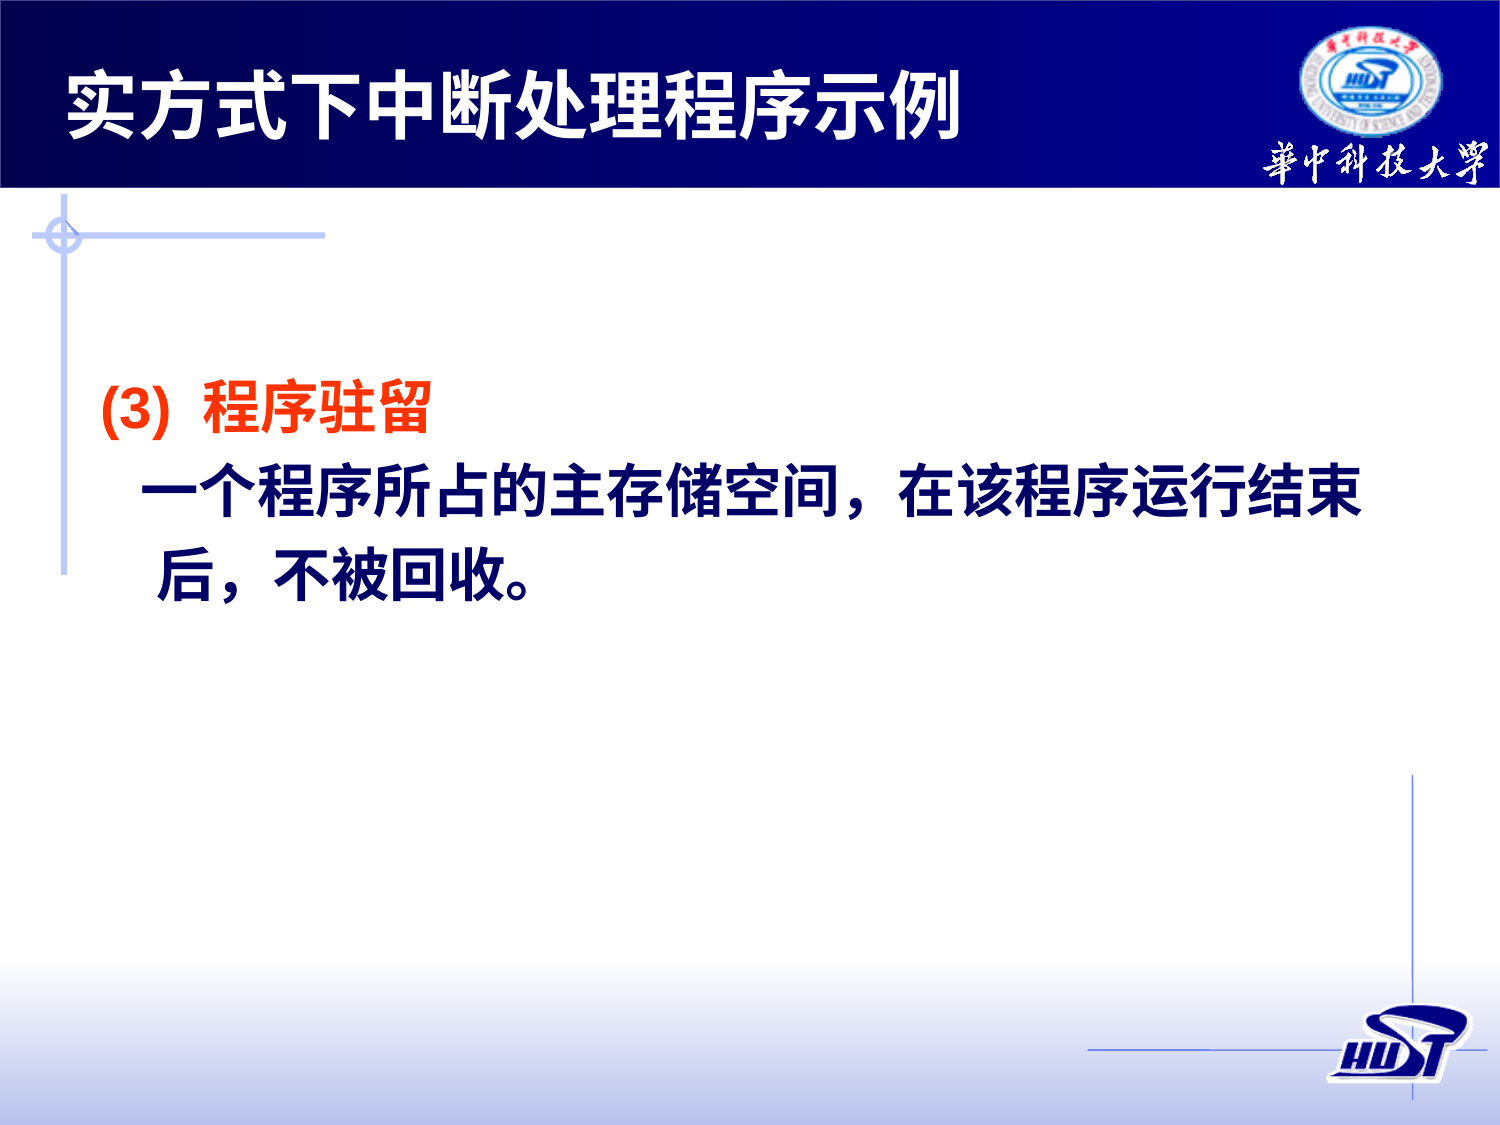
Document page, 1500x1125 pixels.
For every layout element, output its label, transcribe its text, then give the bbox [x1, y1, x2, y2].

text_box (3) 程序驻留 一个程序所占的主存储空间，在该程序运行结束后，不被回收。 [100, 348, 1393, 616]
text_box 实方式下中断处理程序示例 [48, 51, 1091, 156]
picture [1262, 140, 1488, 185]
picture [1299, 26, 1443, 138]
